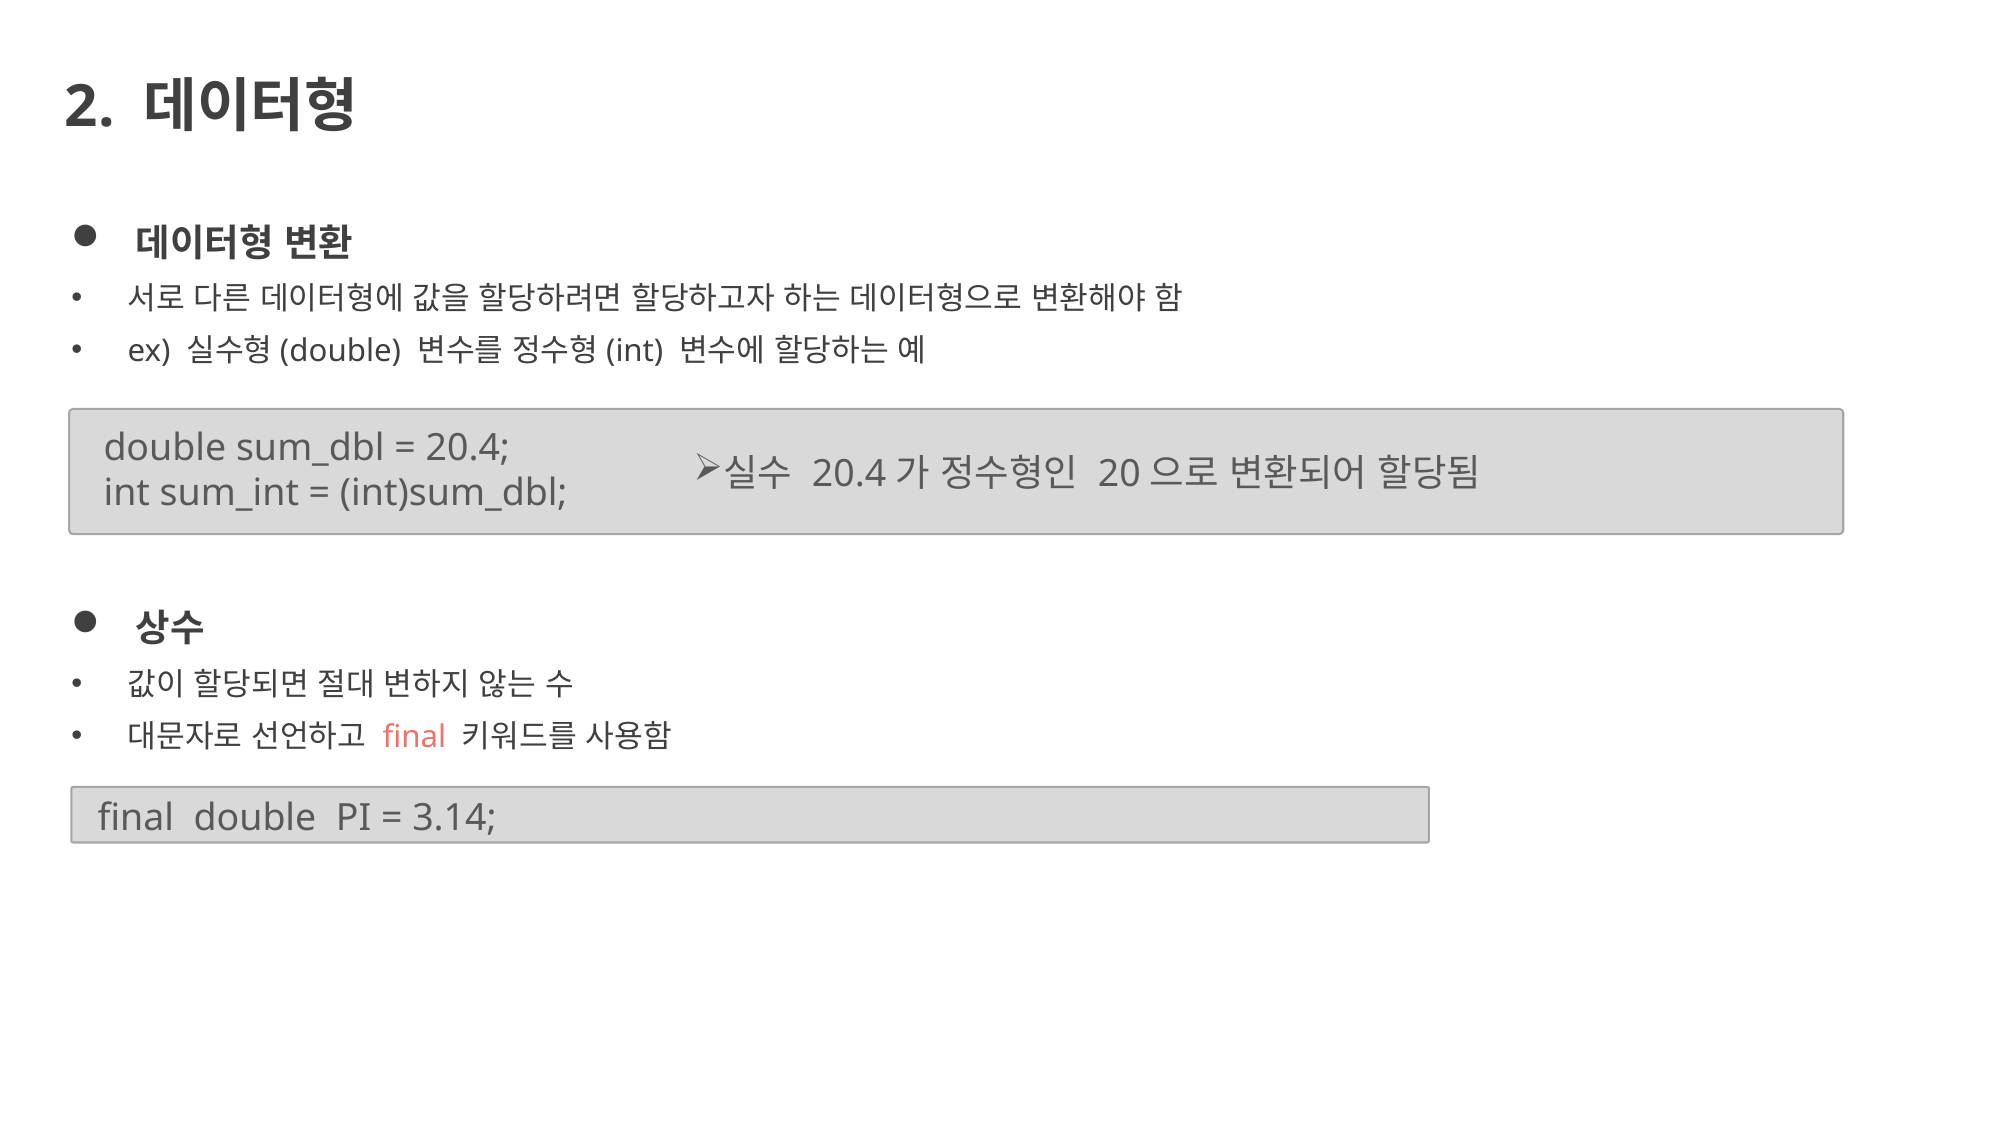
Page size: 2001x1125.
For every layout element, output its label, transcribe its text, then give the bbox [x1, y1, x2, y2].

text_box 데이터형 변환 서로 다른 데이터형에 값을 할당하려면 할당하고자 하는 데이터형으로 변환해야 함 ex) 실수형(double) 변수를 정수형(int) 변수에 할당하는 예 [71, 196, 1312, 408]
text_box 2. 데이터형 [64, 67, 1306, 139]
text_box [69, 408, 1844, 535]
text_box 상수 값이 할당되면 절대 변하지 않는 수 대문자로 선언하고 final 키워드를 사용함 [71, 581, 1312, 786]
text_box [71, 786, 1429, 843]
